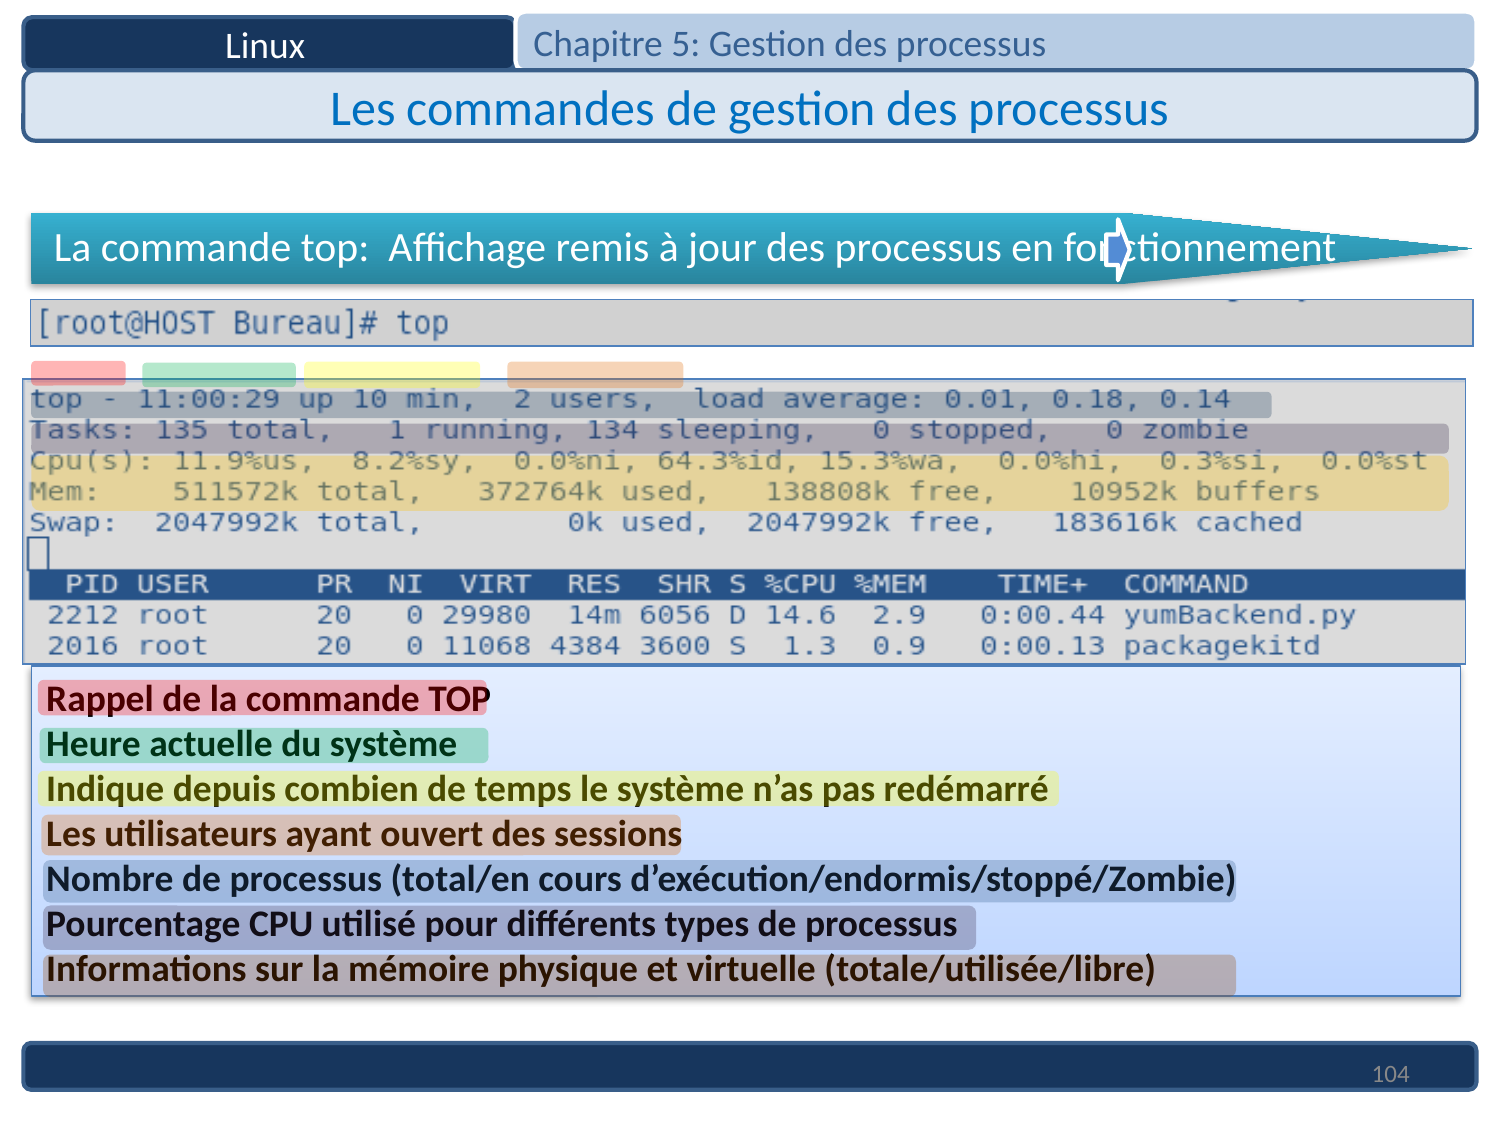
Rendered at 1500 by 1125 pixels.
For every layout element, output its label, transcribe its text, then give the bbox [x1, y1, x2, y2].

text_box [43, 954, 1237, 998]
slide_number 104 [1074, 1042, 1425, 1103]
text_box Linux [23, 17, 516, 70]
text_box [41, 814, 682, 856]
text_box [37, 679, 487, 716]
text_box [31, 360, 126, 378]
text_box [39, 727, 489, 764]
text_box La commande top: Affichage remis à jour des processus en fonctionnement [29, 212, 1423, 279]
text_box Les commandes de gestion des processus [23, 70, 1477, 141]
text_box Chapitre 5: Gestion des processus [515, 11, 1477, 71]
text_box [43, 860, 1237, 903]
text_box [1423, 243, 1473, 254]
text_box [507, 361, 684, 378]
text_box [23, 1042, 1074, 1090]
picture [31, 299, 1473, 346]
text_box [304, 361, 481, 378]
text_box Rappel de la commande TOP Heure actuelle du système Indique depuis combien de temps le système n’as pas redémarré Les utilisateurs ayant ouvert des sessions Nombre de processus (total/en cours d’exécution/endormis/stoppé/Zombie) Pourcentage CPU utilisé pour différents types de processus Informations sur la mémoire physique et virtuelle (totale/utilisée/libre) [31, 671, 1461, 997]
text_box [1106, 219, 1130, 281]
text_box [142, 362, 296, 378]
text_box [42, 905, 977, 950]
picture [23, 379, 1465, 664]
text_box [1425, 1042, 1477, 1090]
text_box [37, 770, 1059, 807]
text_box [31, 279, 1173, 284]
